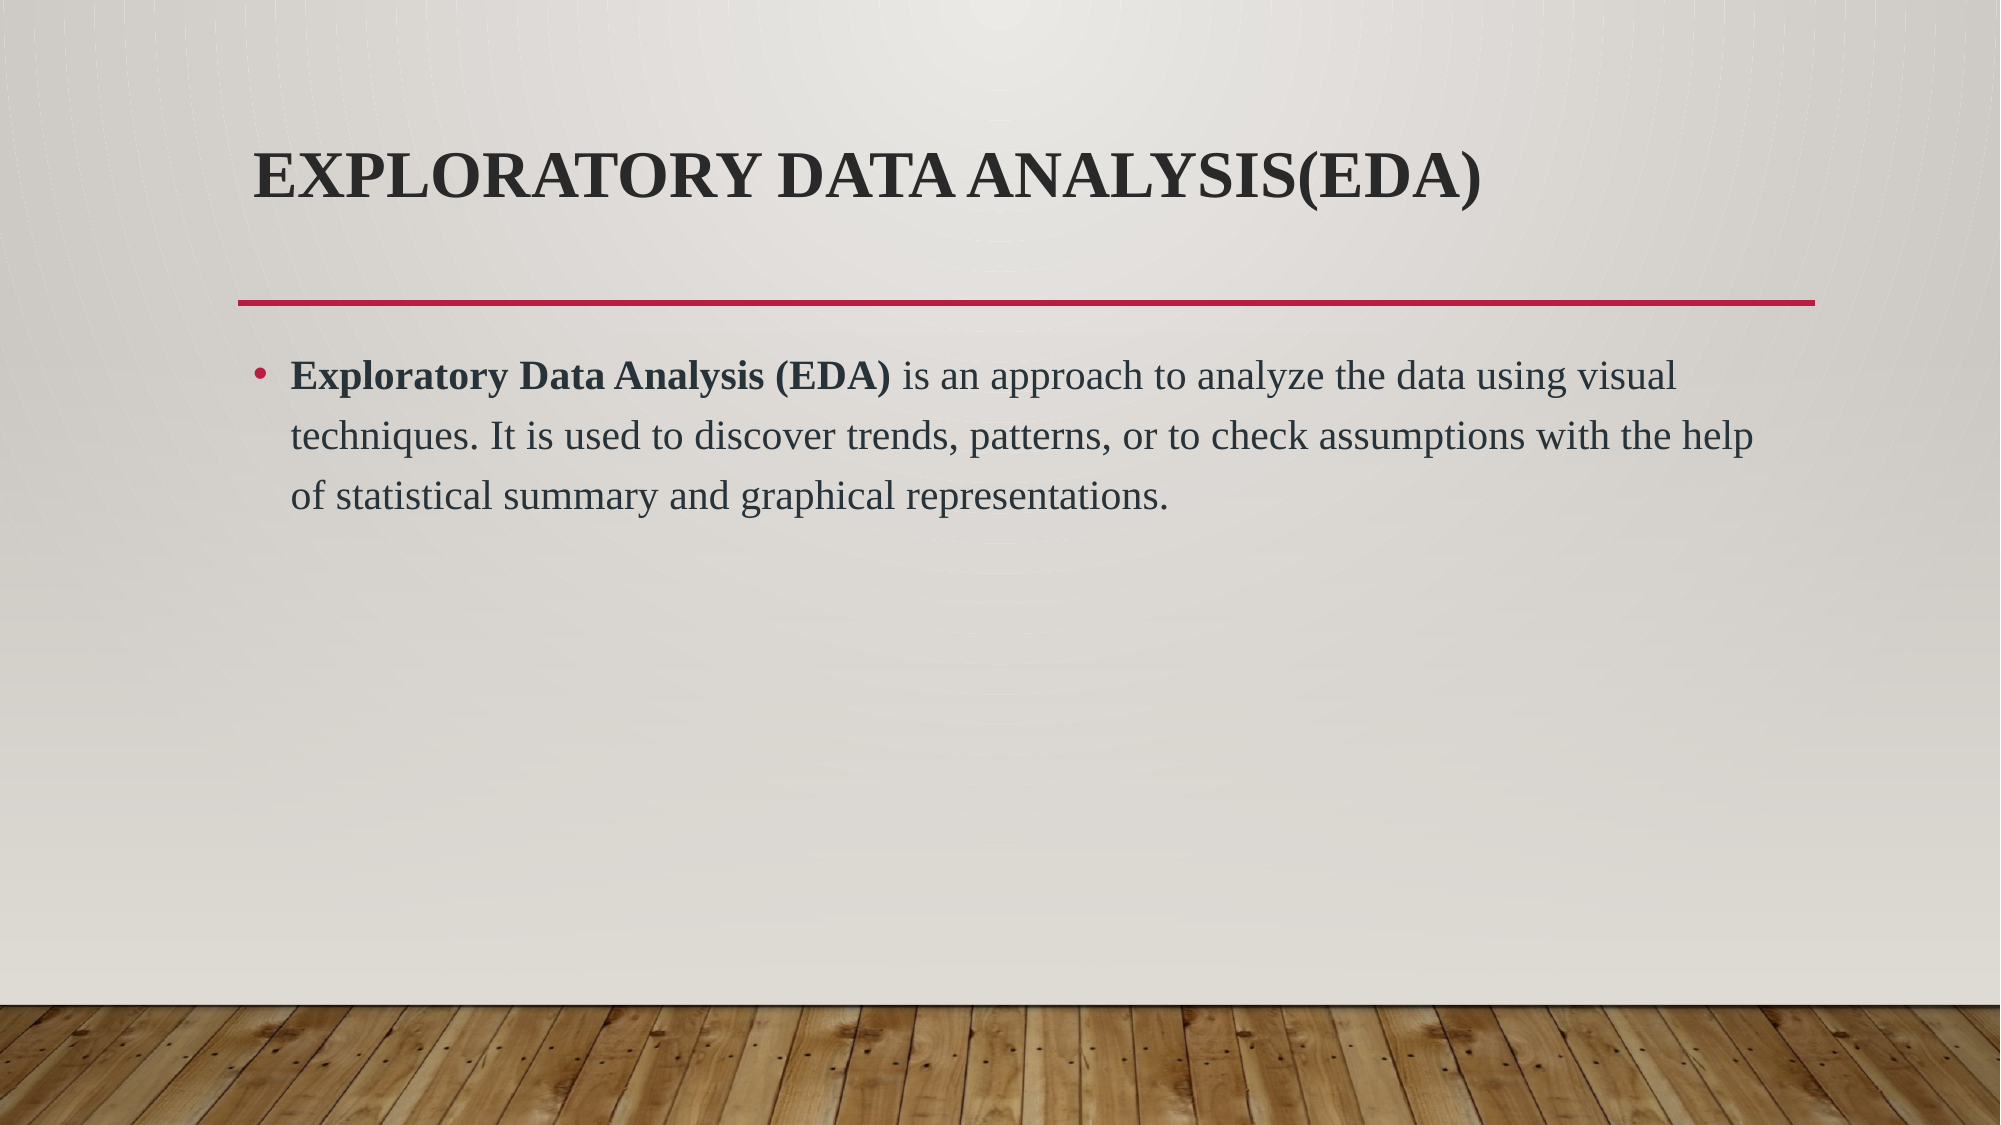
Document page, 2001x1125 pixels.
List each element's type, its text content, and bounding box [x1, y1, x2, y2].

picture [0, 1005, 2000, 1125]
list Exploratory Data Analysis (EDA) is an approach to analyze the data using visual techniques. It is used to discover trends, patterns, or to check assumptions with the help of statistical summary and graphical representations. [238, 330, 1814, 897]
title Exploratory Data Analysis(EDA) [238, 131, 1814, 305]
